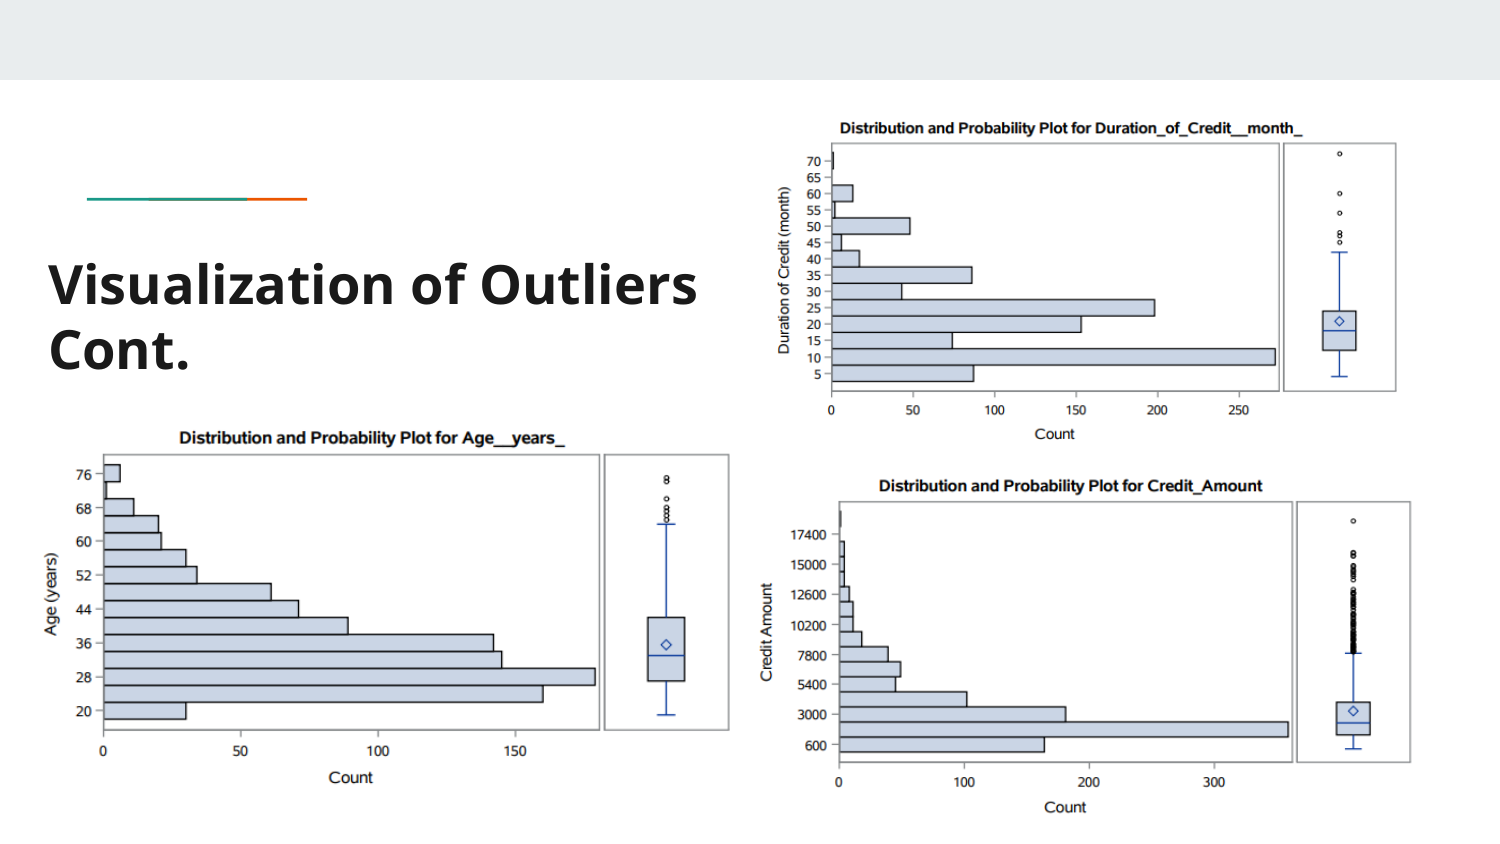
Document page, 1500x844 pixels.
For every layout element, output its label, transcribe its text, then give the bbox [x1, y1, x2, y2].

picture [771, 113, 1404, 445]
picture [32, 421, 739, 791]
title Visualization of Outliers Cont. [33, 235, 719, 324]
picture [755, 471, 1420, 822]
